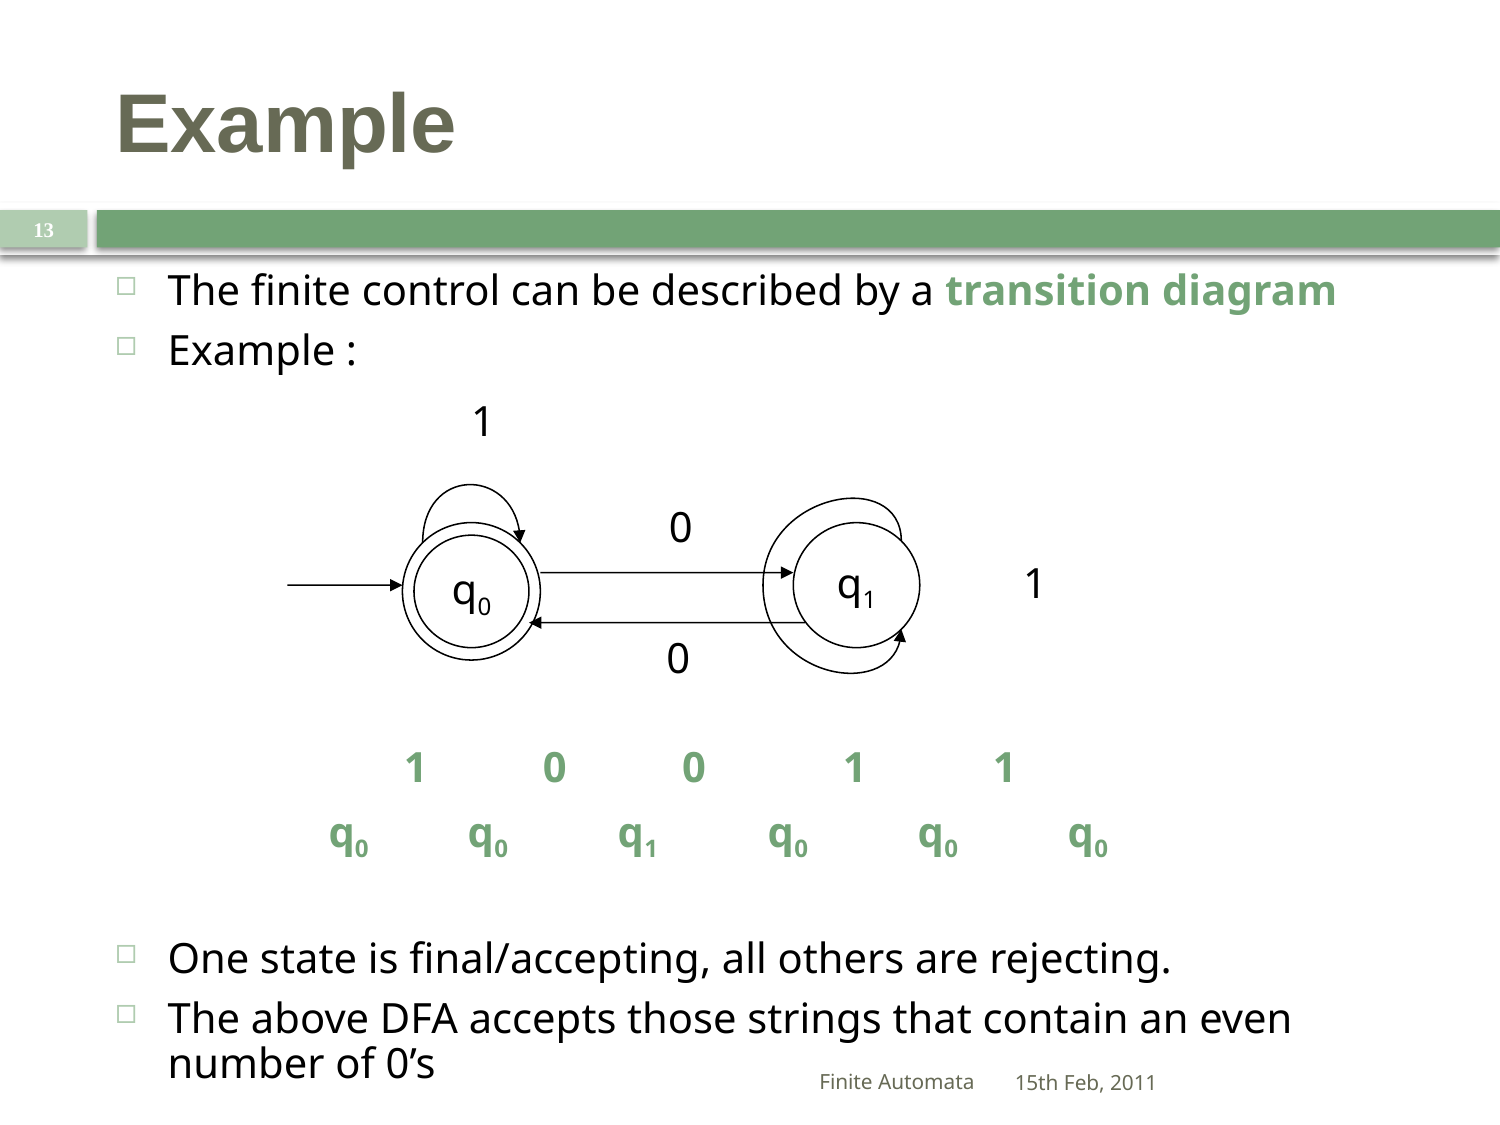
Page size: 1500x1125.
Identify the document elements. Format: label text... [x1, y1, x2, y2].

footer Finite Automata [99, 1052, 990, 1113]
title Example [100, 37, 1438, 200]
list The finite control can be described by a transition diagram Example : 1 0 0 1 1 q0 q0 q1 q0 q0 q0 One state is final/accepting, all others are rejecting. The above DFA accepts those strings that contain an even number of 0’s [100, 262, 1438, 1000]
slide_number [999, 1052, 1438, 1113]
slide_number 13 [0, 208, 88, 249]
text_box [287, 387, 1061, 691]
